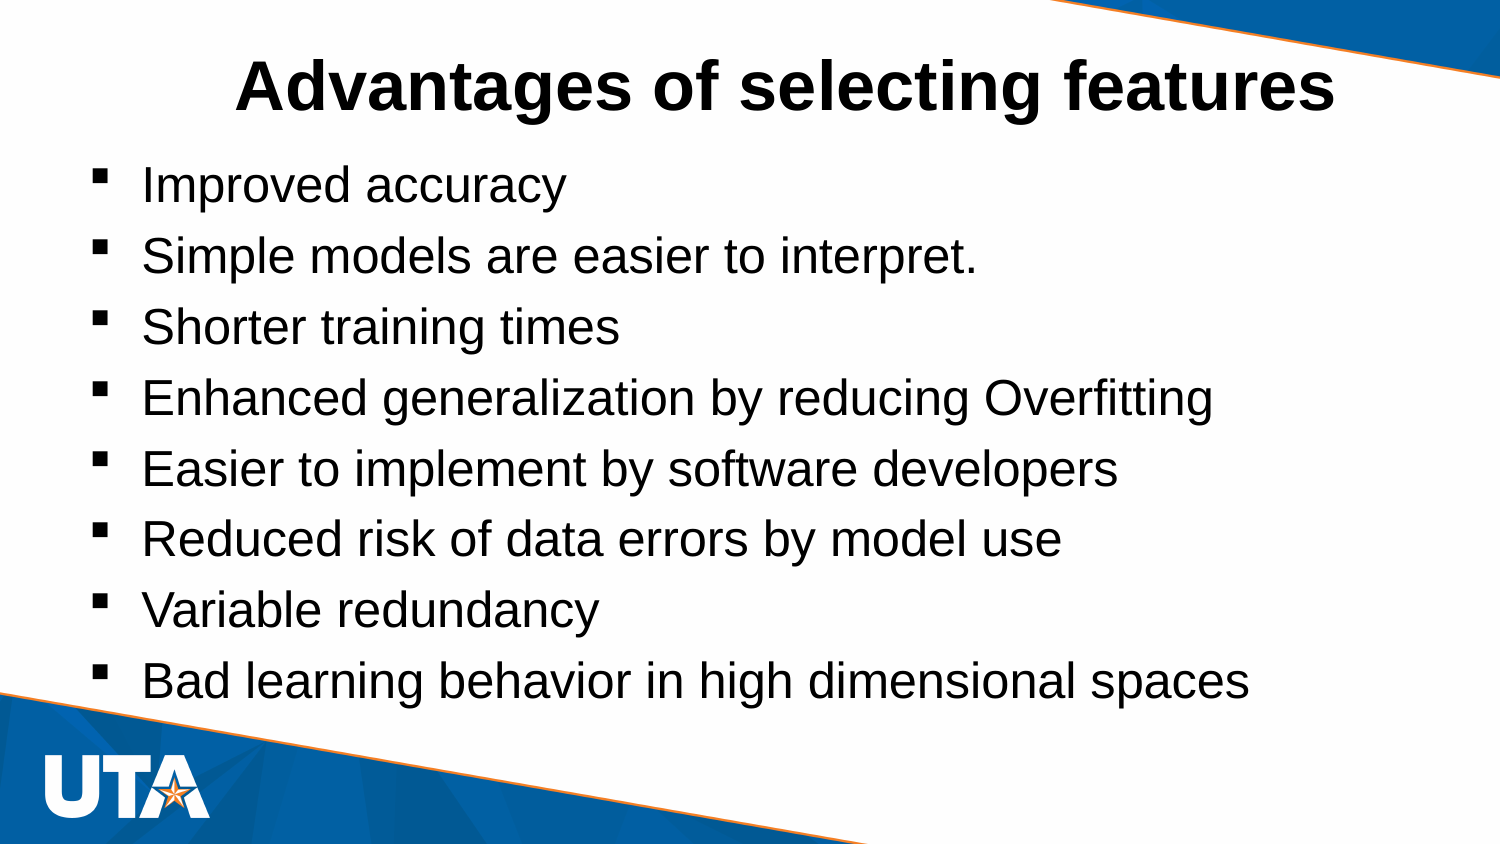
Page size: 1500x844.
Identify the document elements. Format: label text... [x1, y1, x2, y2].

title Advantages of selecting features [73, 32, 1500, 133]
picture [0, 0, 1500, 844]
list Improved accuracy Simple models are easier to interpret. Shorter training times Enhanced generalization by reducing Overfitting Easier to implement by software developers Reduced risk of data errors by model use Variable redundancy Bad learning behavior in high dimensional spaces [73, 144, 1427, 721]
